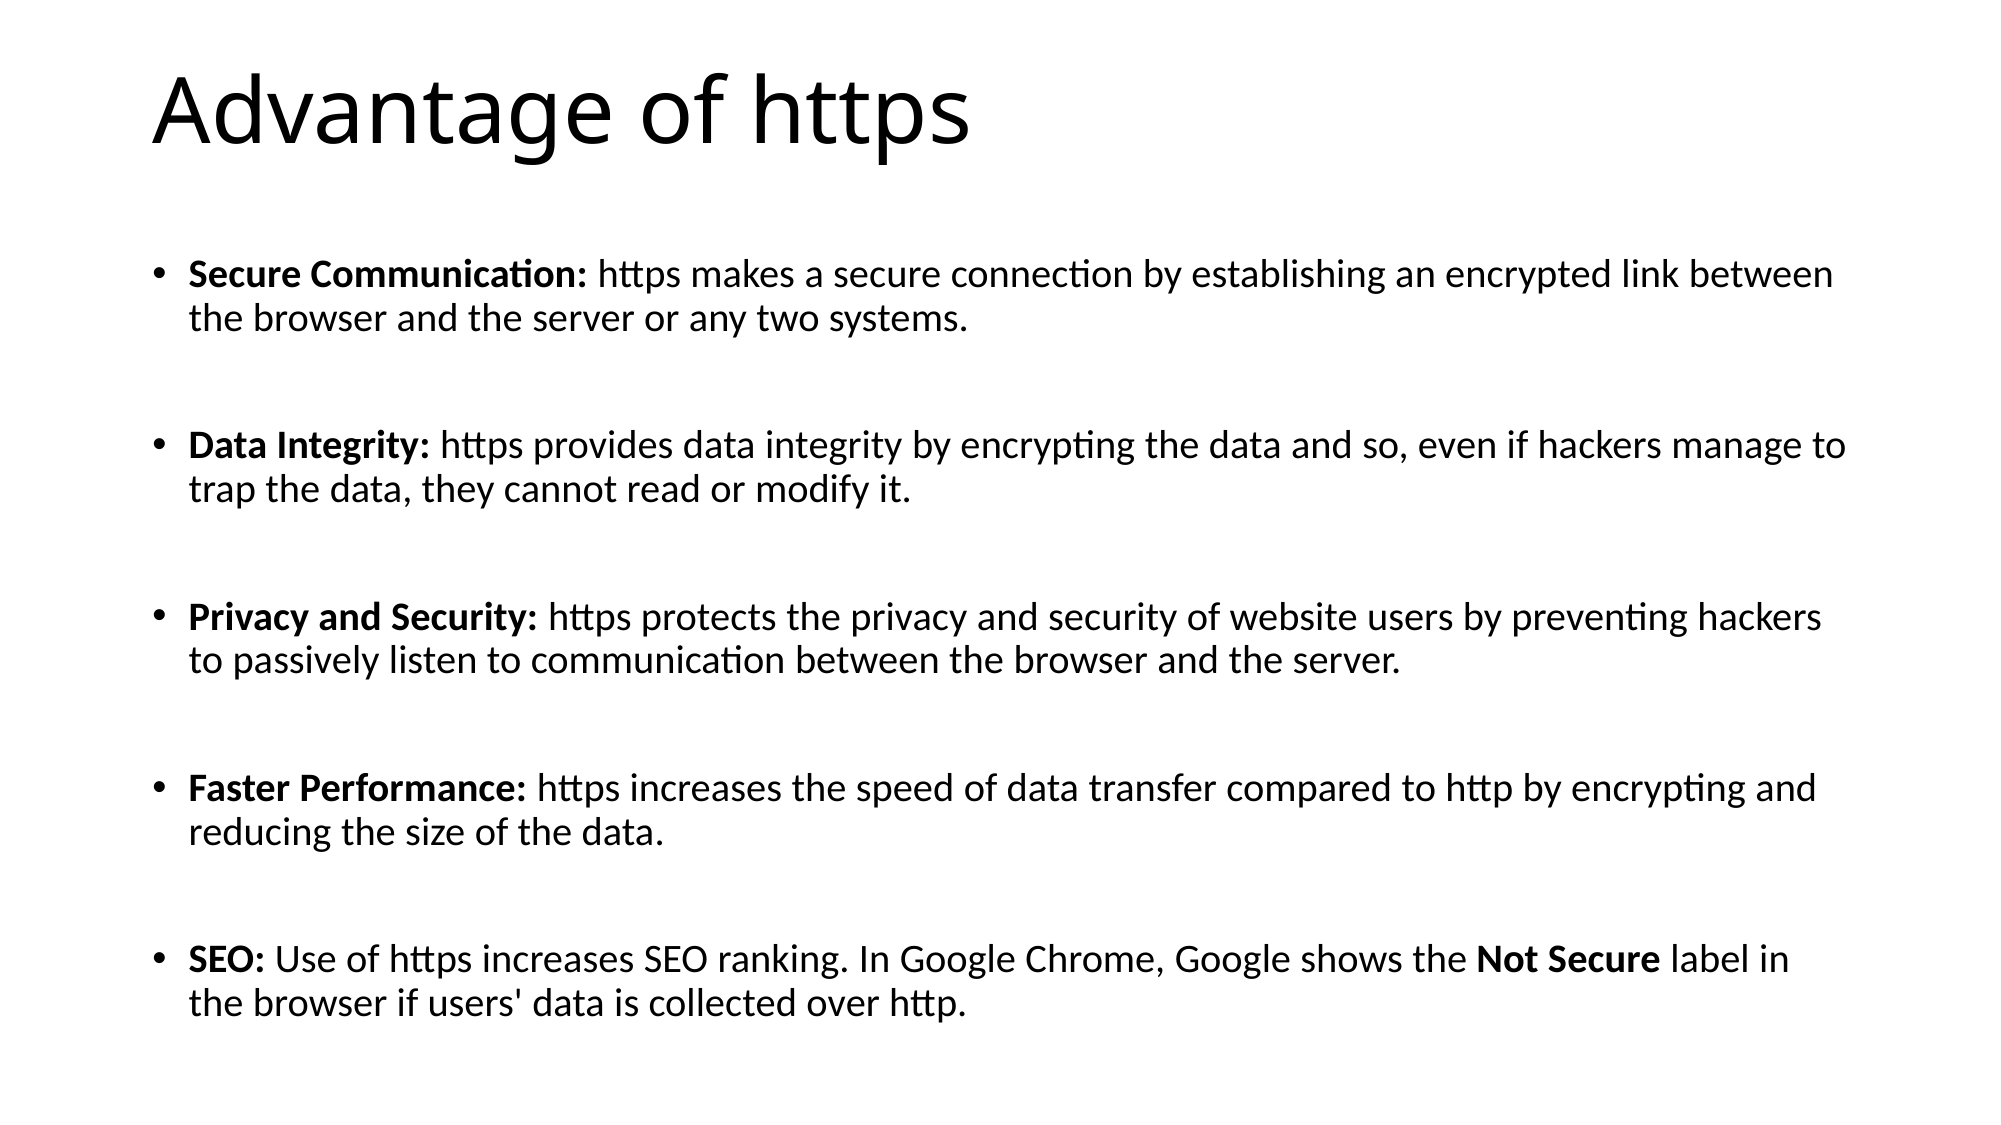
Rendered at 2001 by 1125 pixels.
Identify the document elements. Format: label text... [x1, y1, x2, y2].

list Secure Communication: https makes a secure connection by establishing an encrypted link between the browser and the server or any two systems. Data Integrity: https provides data integrity by encrypting the data and so, even if hackers manage to trap the data, they cannot read or modify it. Privacy and Security: https protects the privacy and security of website users by preventing hackers to passively listen to communication between the browser and the server. Faster Performance: https increases the speed of data transfer compared to http by encrypting and reducing the size of the data. SEO: Use of https increases SEO ranking. In Google Chrome, Google shows the Not Secure label in the browser if users' data is collected over http. [137, 245, 1863, 1033]
title Advantage of https [137, 59, 1863, 245]
